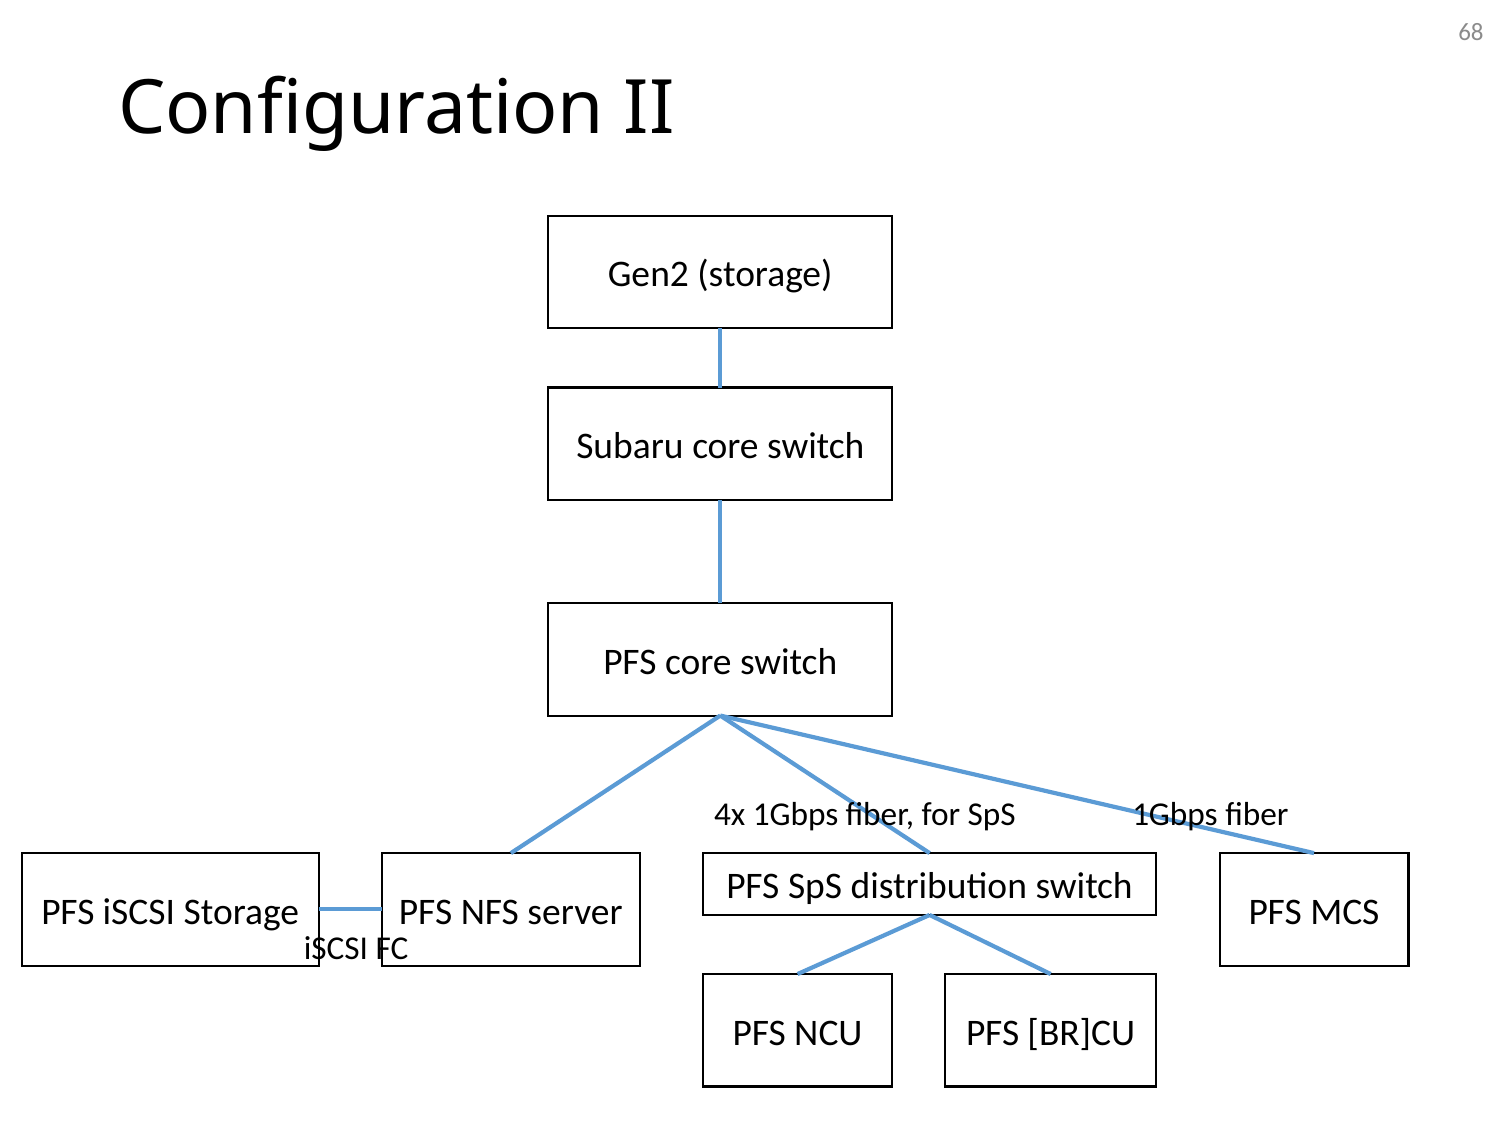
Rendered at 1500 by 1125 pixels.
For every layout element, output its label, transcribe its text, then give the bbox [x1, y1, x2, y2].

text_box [797, 914, 929, 974]
text_box PFS [BR]CU [944, 973, 1157, 1088]
text_box PFS MCS [1219, 852, 1410, 967]
text_box Configuration II [103, 59, 1500, 160]
text_box PFS iSCSI Storage [21, 852, 320, 967]
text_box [720, 715, 1314, 854]
text_box PFS core switch [547, 602, 893, 715]
text_box Subaru core switch [547, 386, 893, 501]
text_box PFS NFS server [381, 852, 641, 967]
text_box PFS SpS distribution switch [702, 854, 1157, 916]
text_box iSCSI FC [288, 918, 424, 974]
slide_number 68 [1161, 0, 1499, 61]
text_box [510, 715, 720, 854]
text_box Gen2 (storage) [547, 215, 893, 329]
text_box PFS NCU [702, 973, 893, 1088]
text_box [929, 914, 1051, 974]
